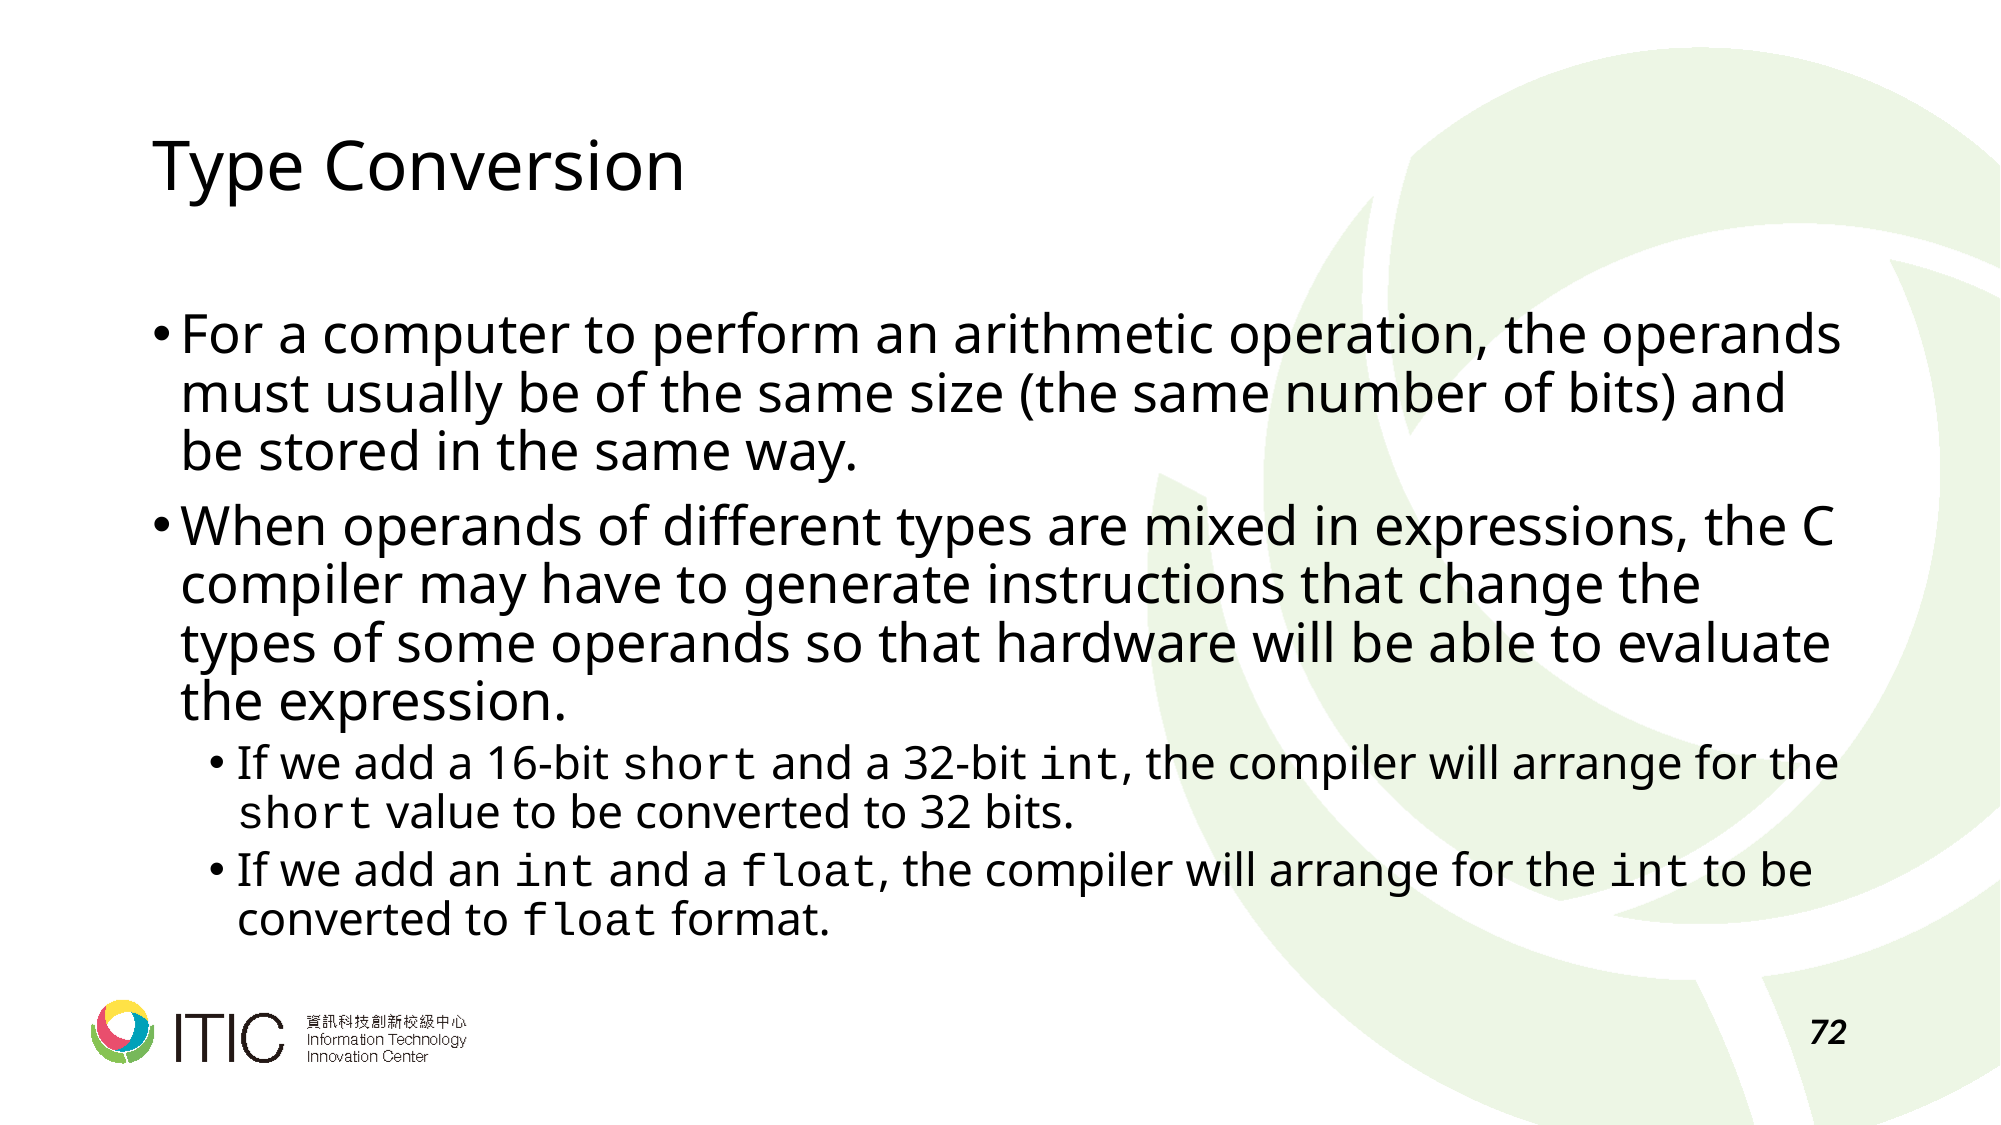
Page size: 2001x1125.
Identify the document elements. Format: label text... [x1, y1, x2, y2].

title Type Conversion [137, 59, 1863, 278]
picture [0, 0, 2001, 1125]
list For a computer to perform an arithmetic operation, the operands must usually be of the same size (the same number of bits) and be stored in the same way. When operands of different types are mixed in expressions, the C compiler may have to generate instructions that change the types of some operands so that hardware will be able to evaluate the expression. If we add a 16-bit short and a 32-bit int, the compiler will arrange for the short value to be converted to 32 bits. If we add an int and a float, the compiler will arrange for the int to be converted to float format. [137, 299, 1863, 1014]
